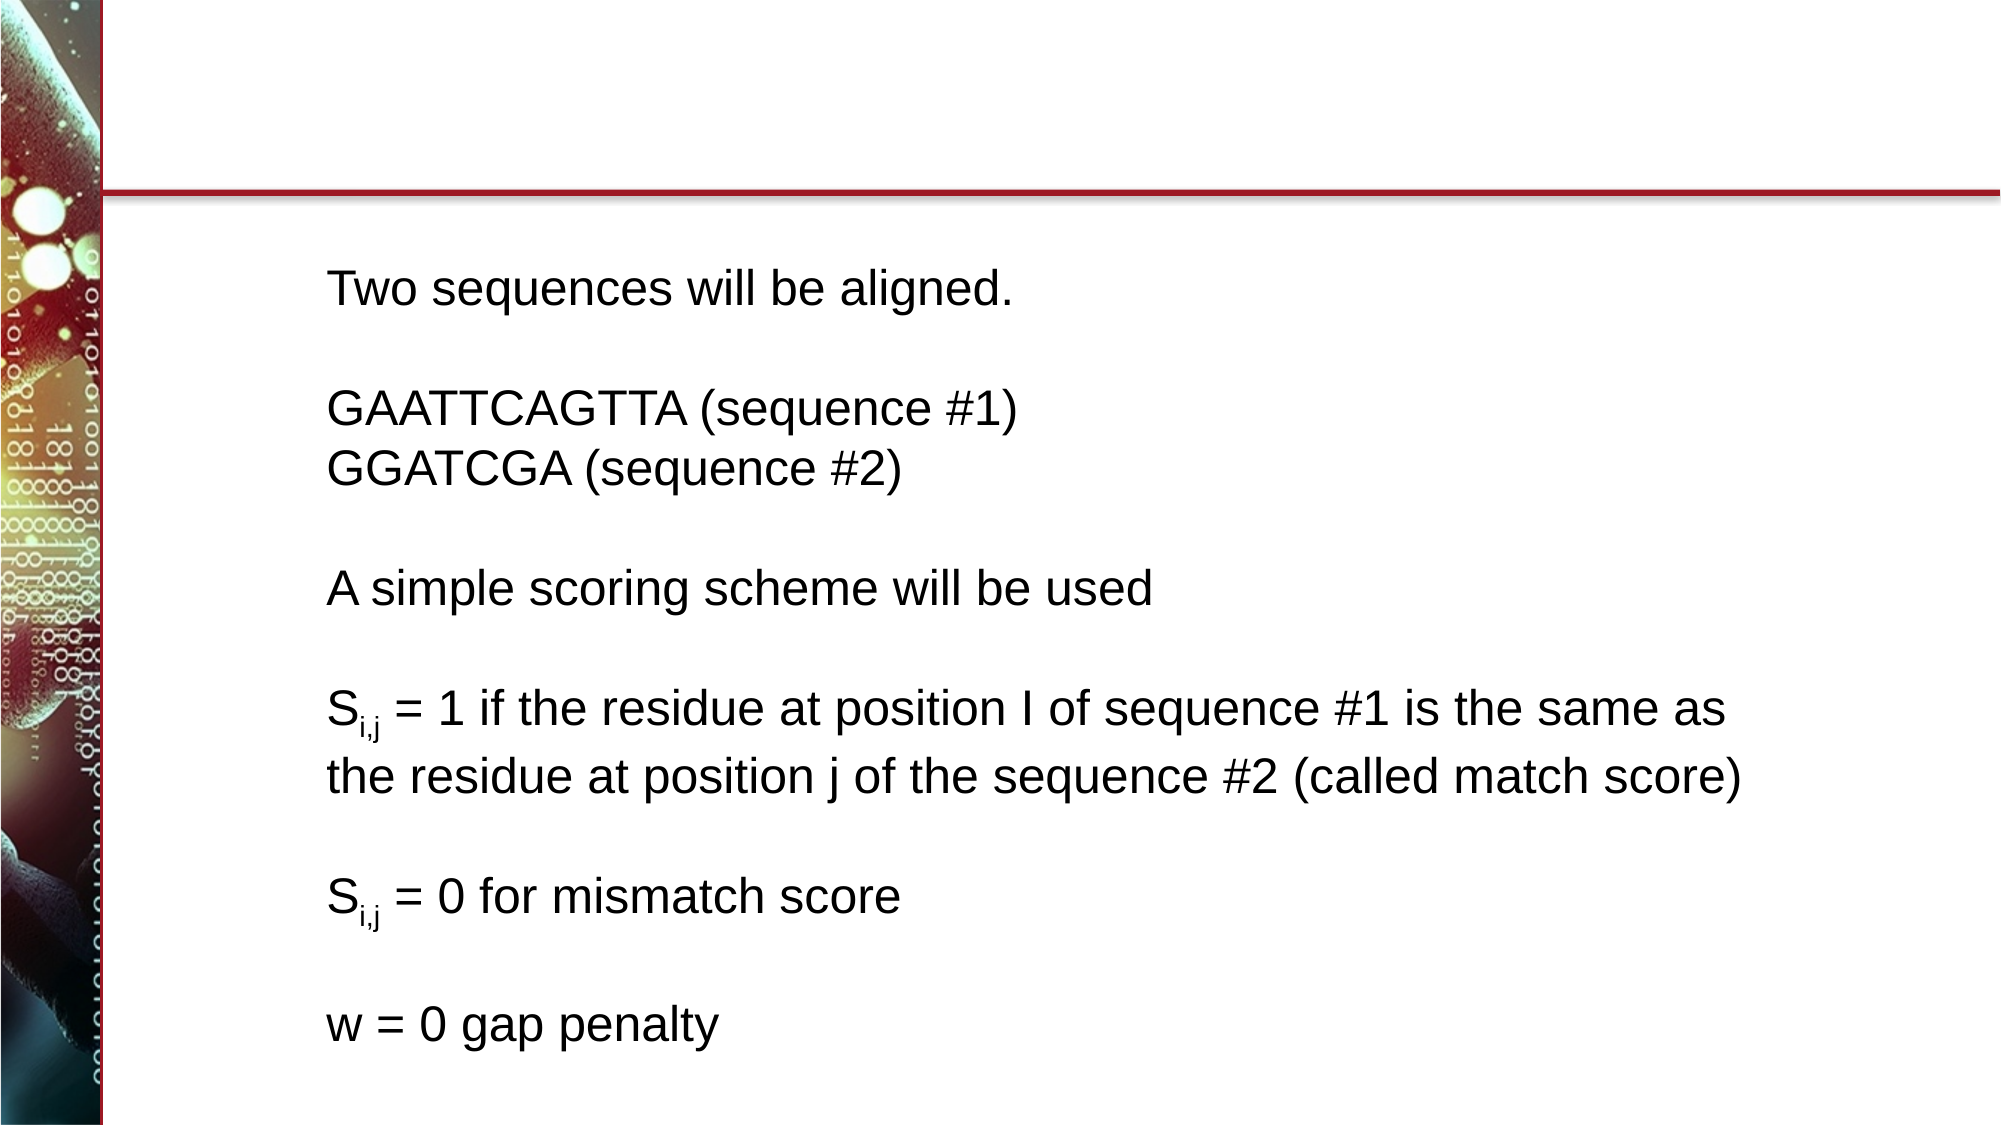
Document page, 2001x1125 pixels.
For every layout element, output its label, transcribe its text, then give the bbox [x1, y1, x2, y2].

picture [1, 1, 100, 1124]
text_box Two sequences will be aligned. GAATTCAGTTA (sequence #1) GGATCGA (sequence #2) A simple scoring scheme will be used Si,j = 1 if the residue at position I of sequence #1 is the same as the residue at position j of the sequence #2 (called match score) Si,j = 0 for mismatch score w = 0 gap penalty [311, 247, 1759, 1060]
